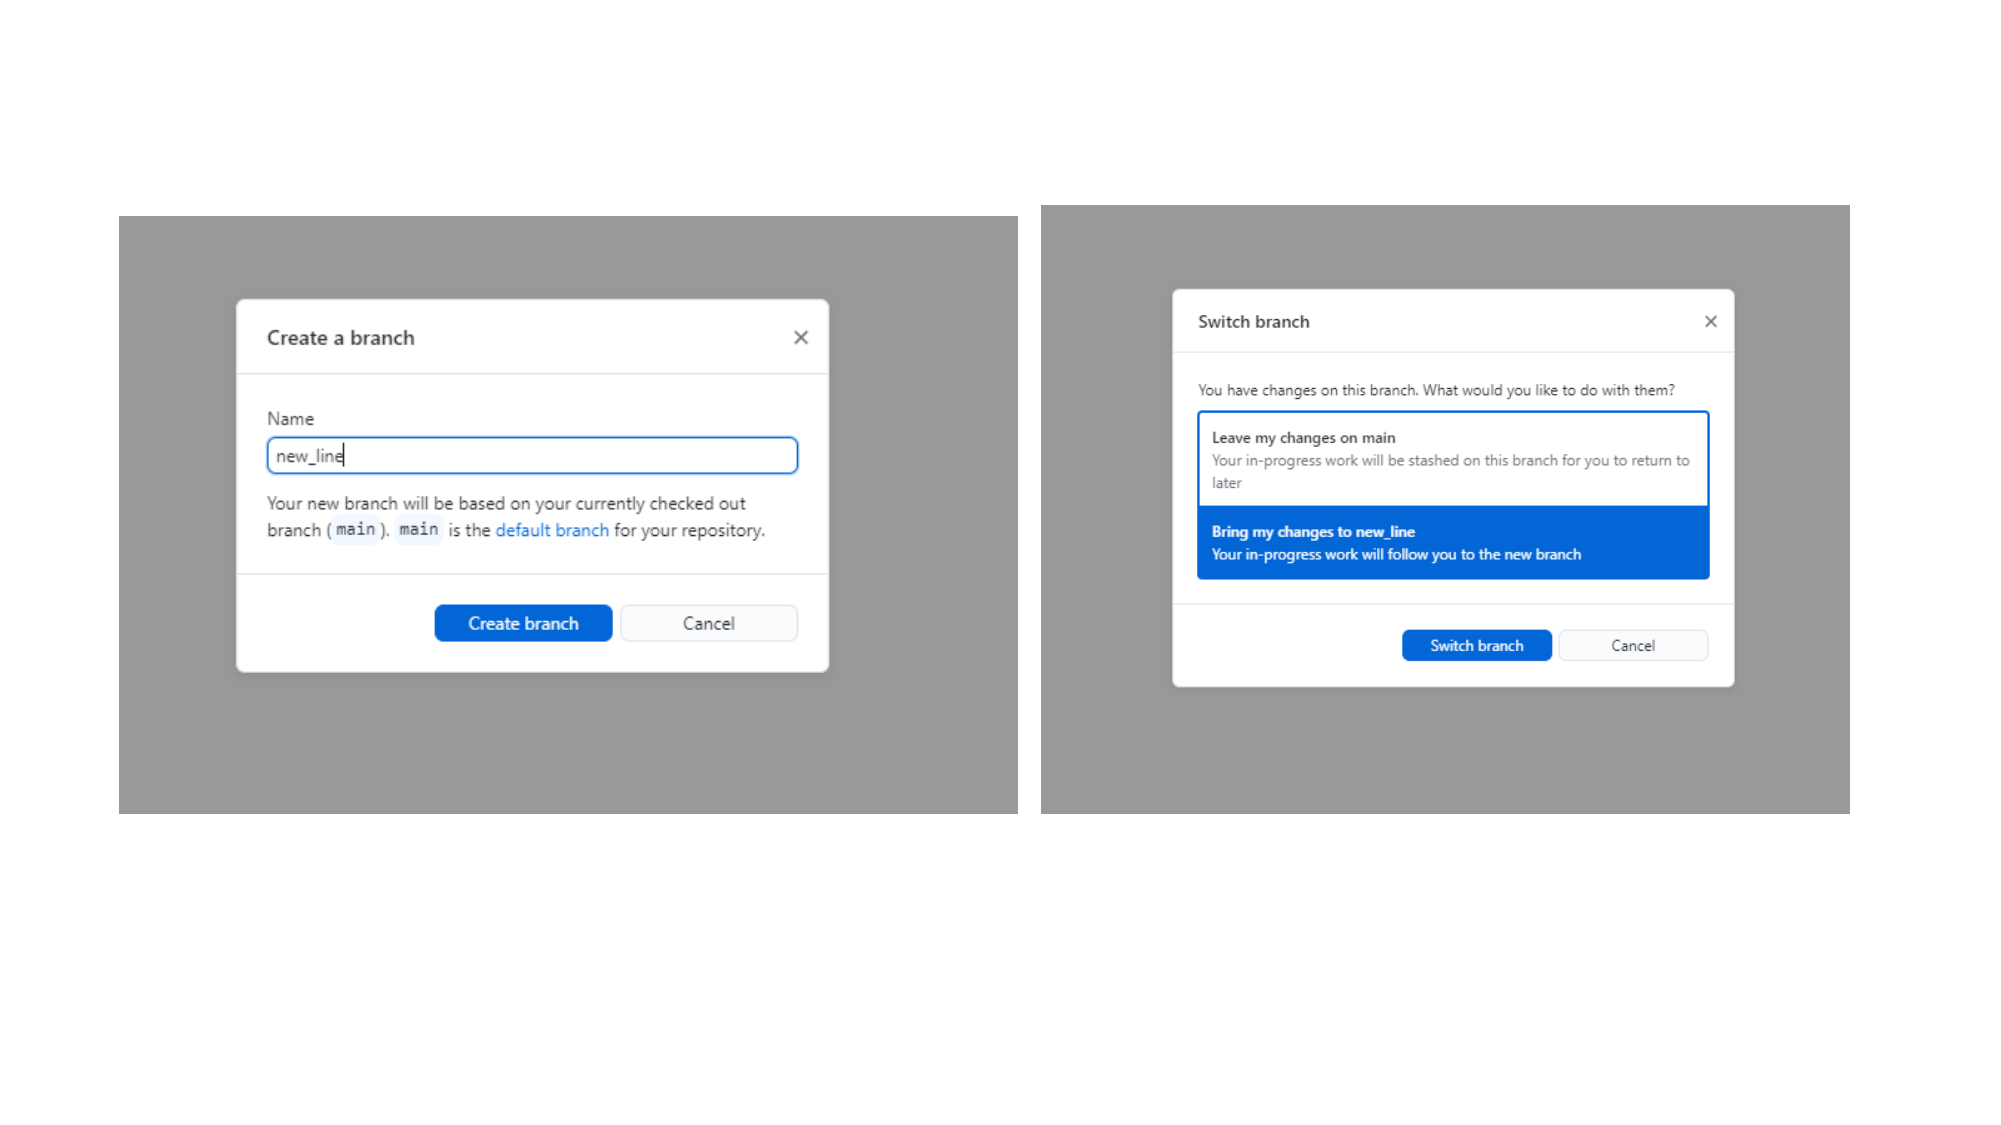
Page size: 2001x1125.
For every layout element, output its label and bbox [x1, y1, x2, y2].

picture [1040, 205, 1850, 814]
list [119, 216, 1018, 814]
